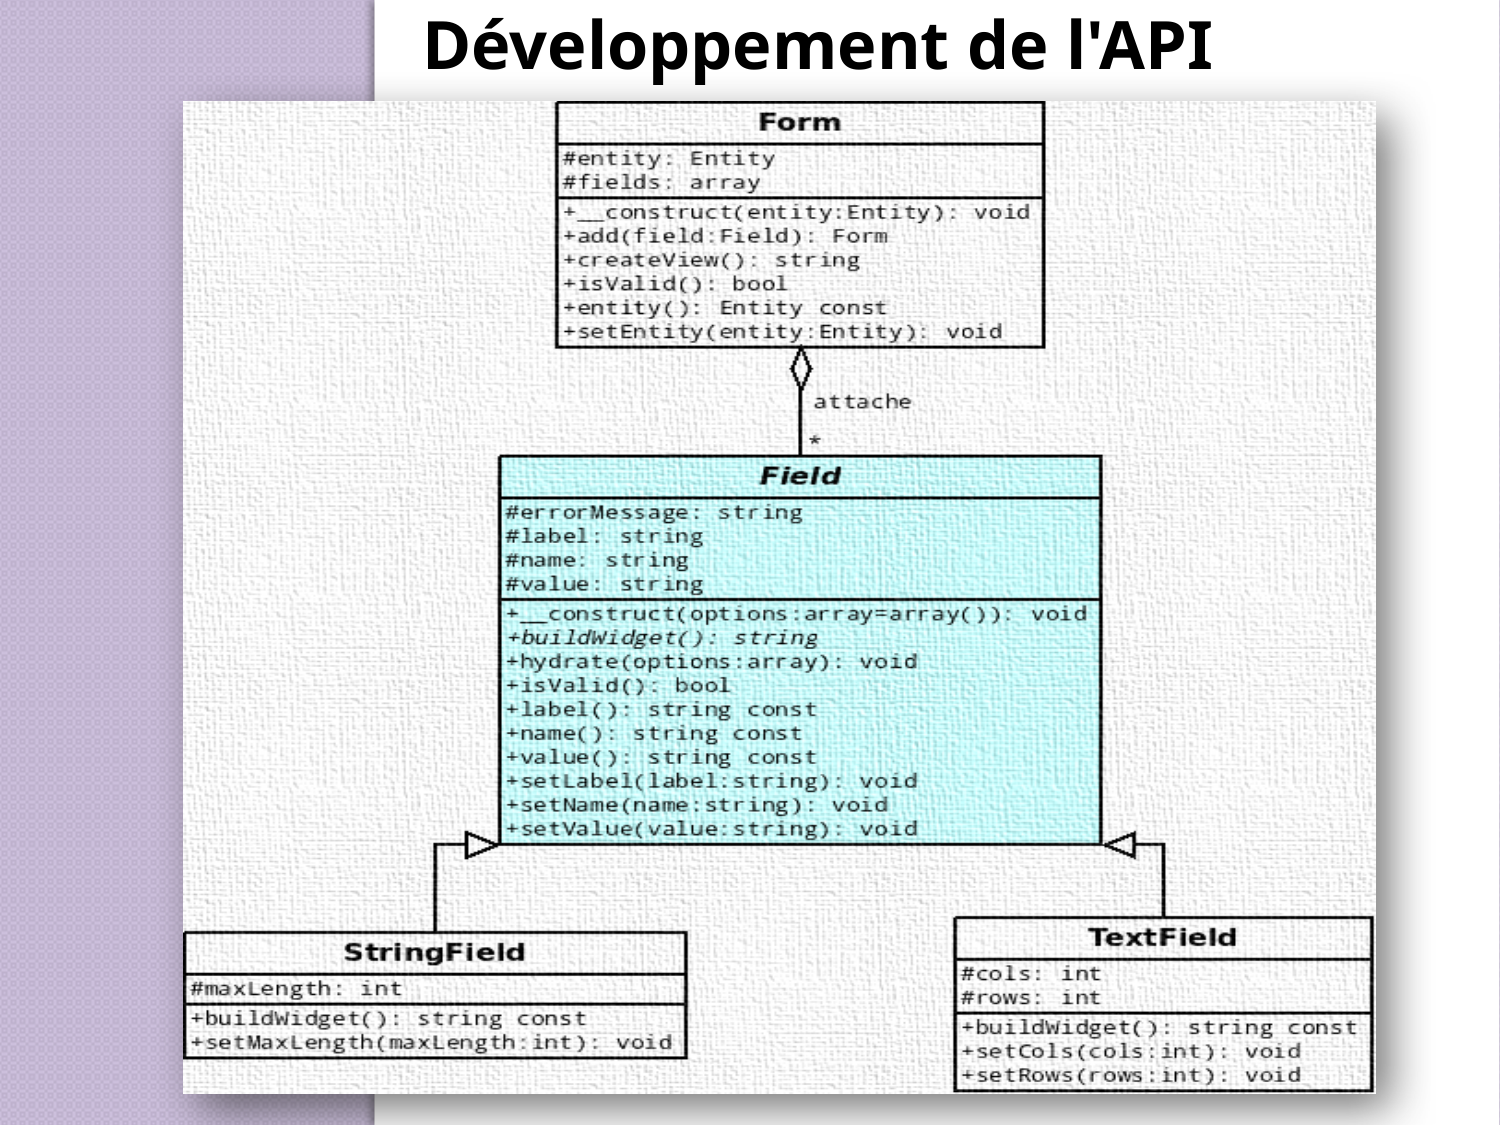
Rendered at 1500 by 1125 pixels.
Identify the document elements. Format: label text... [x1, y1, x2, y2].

picture [182, 101, 1377, 1095]
text_box Développement de l'API [407, 0, 1253, 91]
